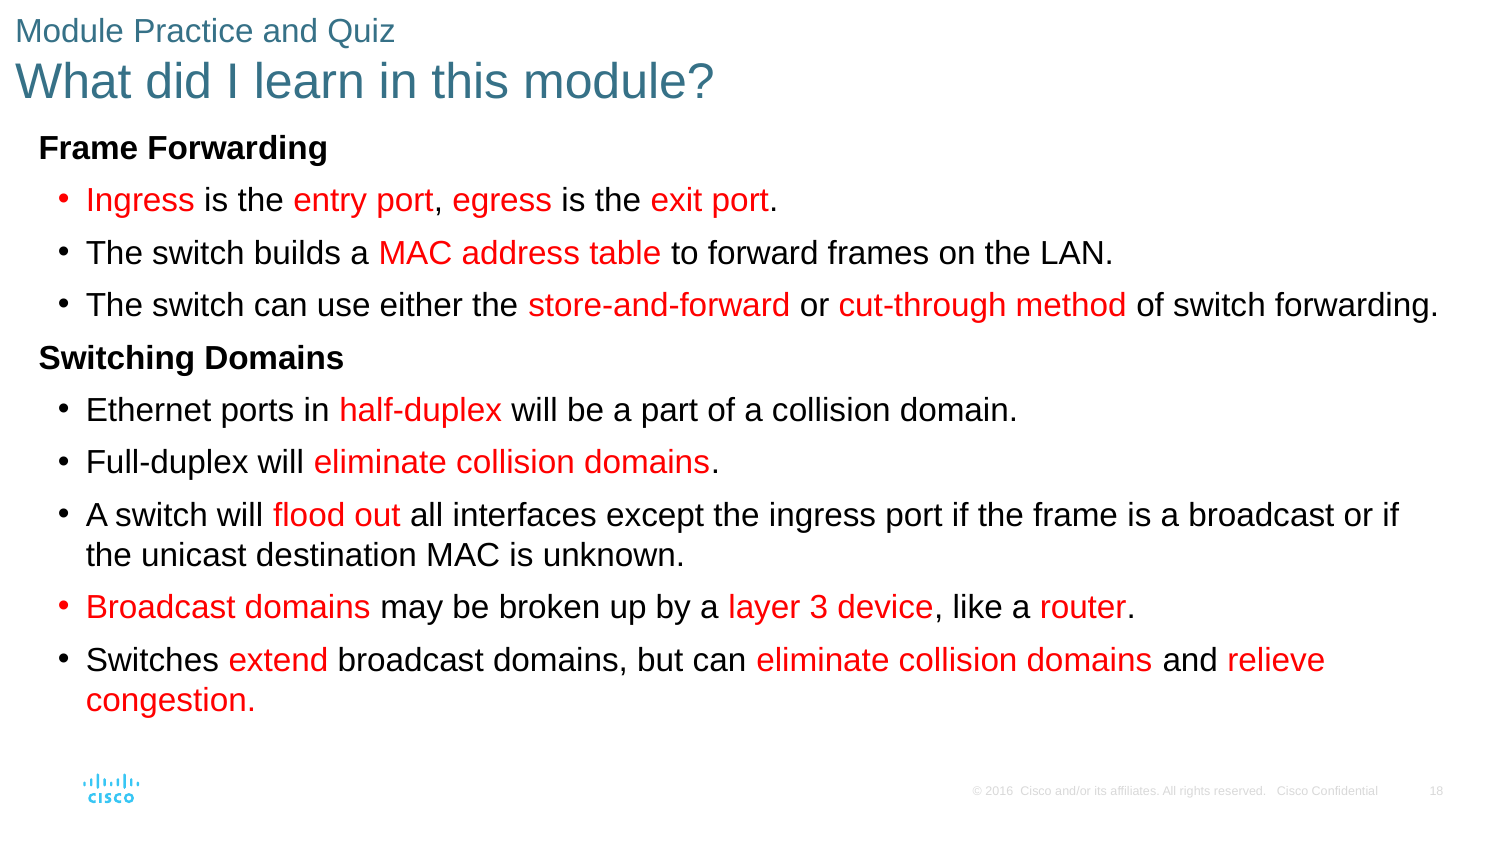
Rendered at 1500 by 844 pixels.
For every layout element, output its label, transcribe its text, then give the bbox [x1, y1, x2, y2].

title Module Practice and Quiz What did I learn in this module? [0, 6, 1500, 111]
list Frame Forwarding Ingress is the entry port, egress is the exit port. The switch builds a MAC address table to forward frames on the LAN. The switch can use either the store-and-forward or cut-through method of switch forwarding. Switching Domains Ethernet ports in half-duplex will be a part of a collision domain. Full-duplex will eliminate collision domains. A switch will flood out all interfaces except the ingress port if the frame is a broadcast or if the unicast destination MAC is unknown. Broadcast domains may be broken up by a layer 3 device, like a router. Switches extend broadcast domains, but can eliminate collision domains and relieve congestion. [0, 118, 1484, 773]
